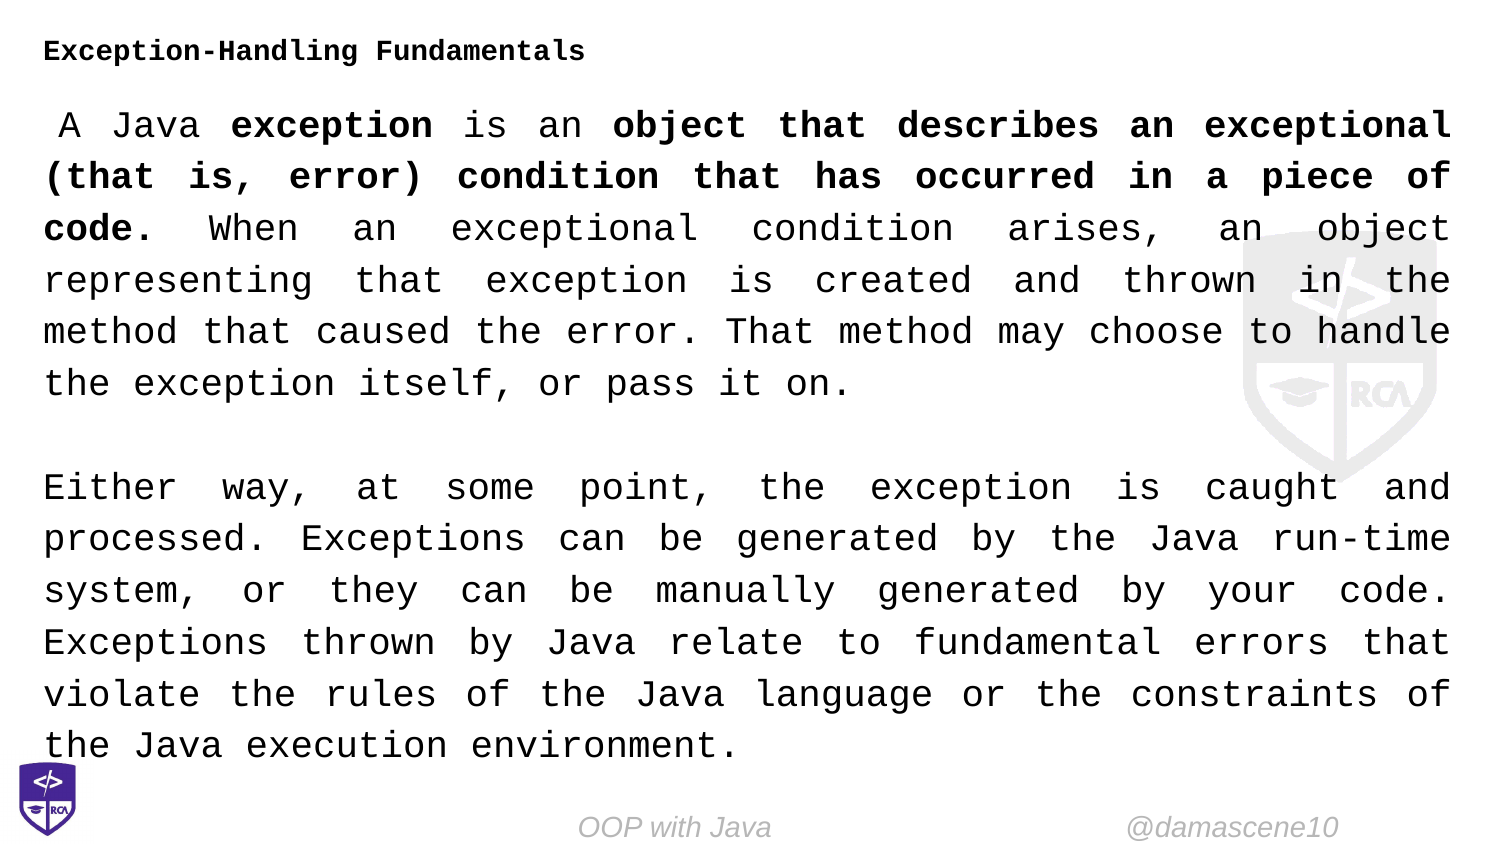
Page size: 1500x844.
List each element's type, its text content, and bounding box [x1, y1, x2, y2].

title Exception-Handling Fundamentals [28, 10, 1426, 77]
list A Java exception is an object that describes an exceptional (that is, error) condition that has occurred in a piece of code. When an exceptional condition arises, an object representing that exception is created and thrown in the method that caused the error. That method may choose to handle the exception itself, or pass it on. Either way, at some point, the exception is caught and processed. Exceptions can be generated by the Java run-time system, or they can be manually generated by your code. Exceptions thrown by Java relate to fundamental errors that violate the rules of the Java language or the constraints of the Java execution environment. [28, 77, 1467, 824]
picture [0, 750, 94, 844]
